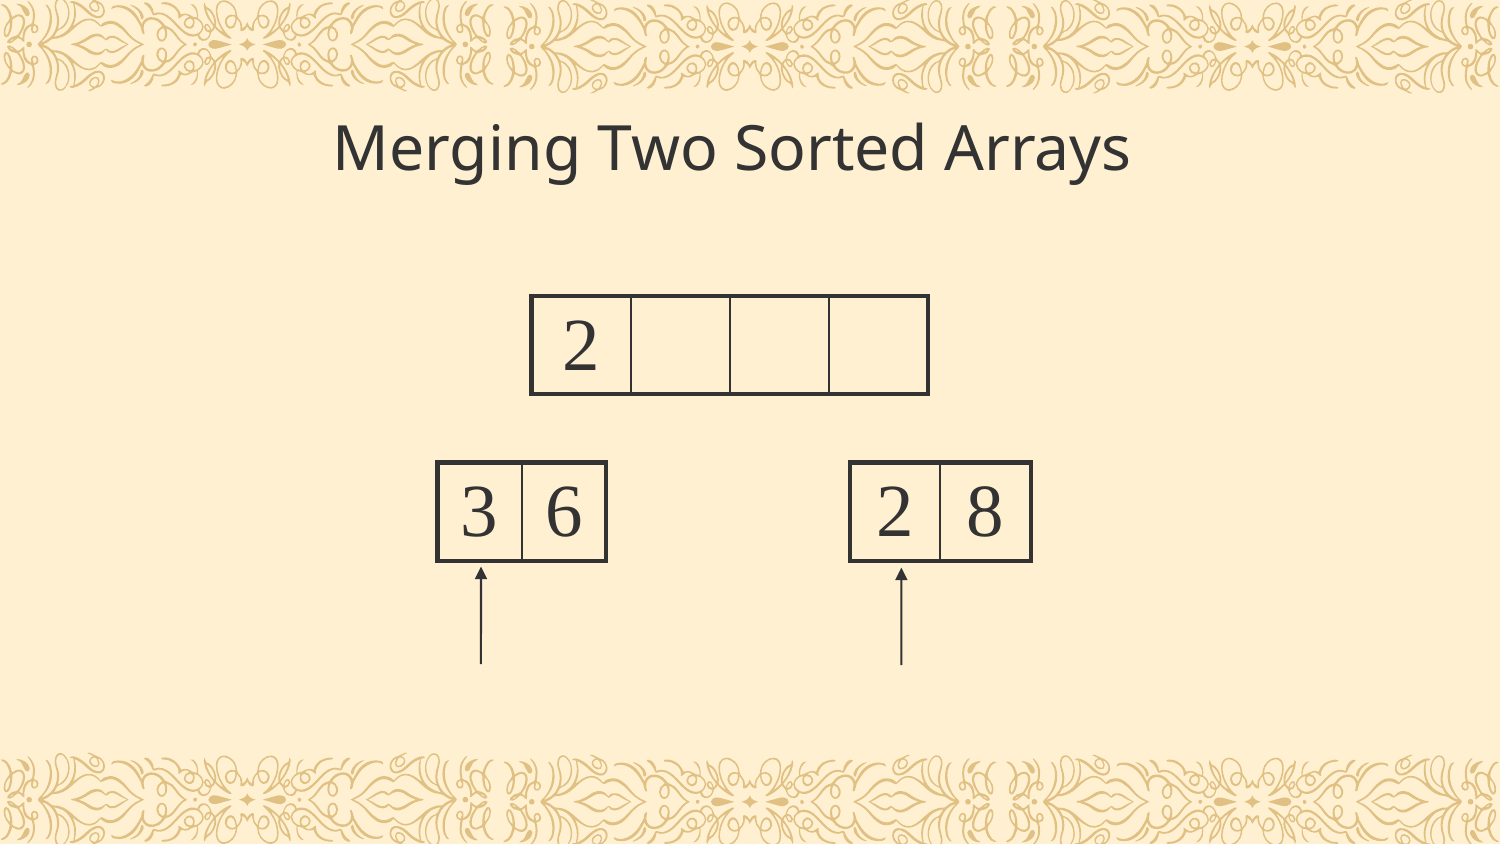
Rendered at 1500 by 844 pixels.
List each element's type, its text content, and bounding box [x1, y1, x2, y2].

table_header [731, 298, 828, 392]
text_box [895, 567, 908, 666]
table_header 2 [852, 465, 939, 559]
table_header 3 [440, 465, 521, 559]
table_header 8 [941, 465, 1029, 559]
table_header 2 [534, 298, 630, 392]
title Merging Two Sorted Arrays [95, 92, 1371, 280]
table_header [632, 298, 729, 392]
text_box [474, 566, 488, 665]
table_header 6 [523, 465, 604, 559]
table_header [830, 298, 926, 392]
